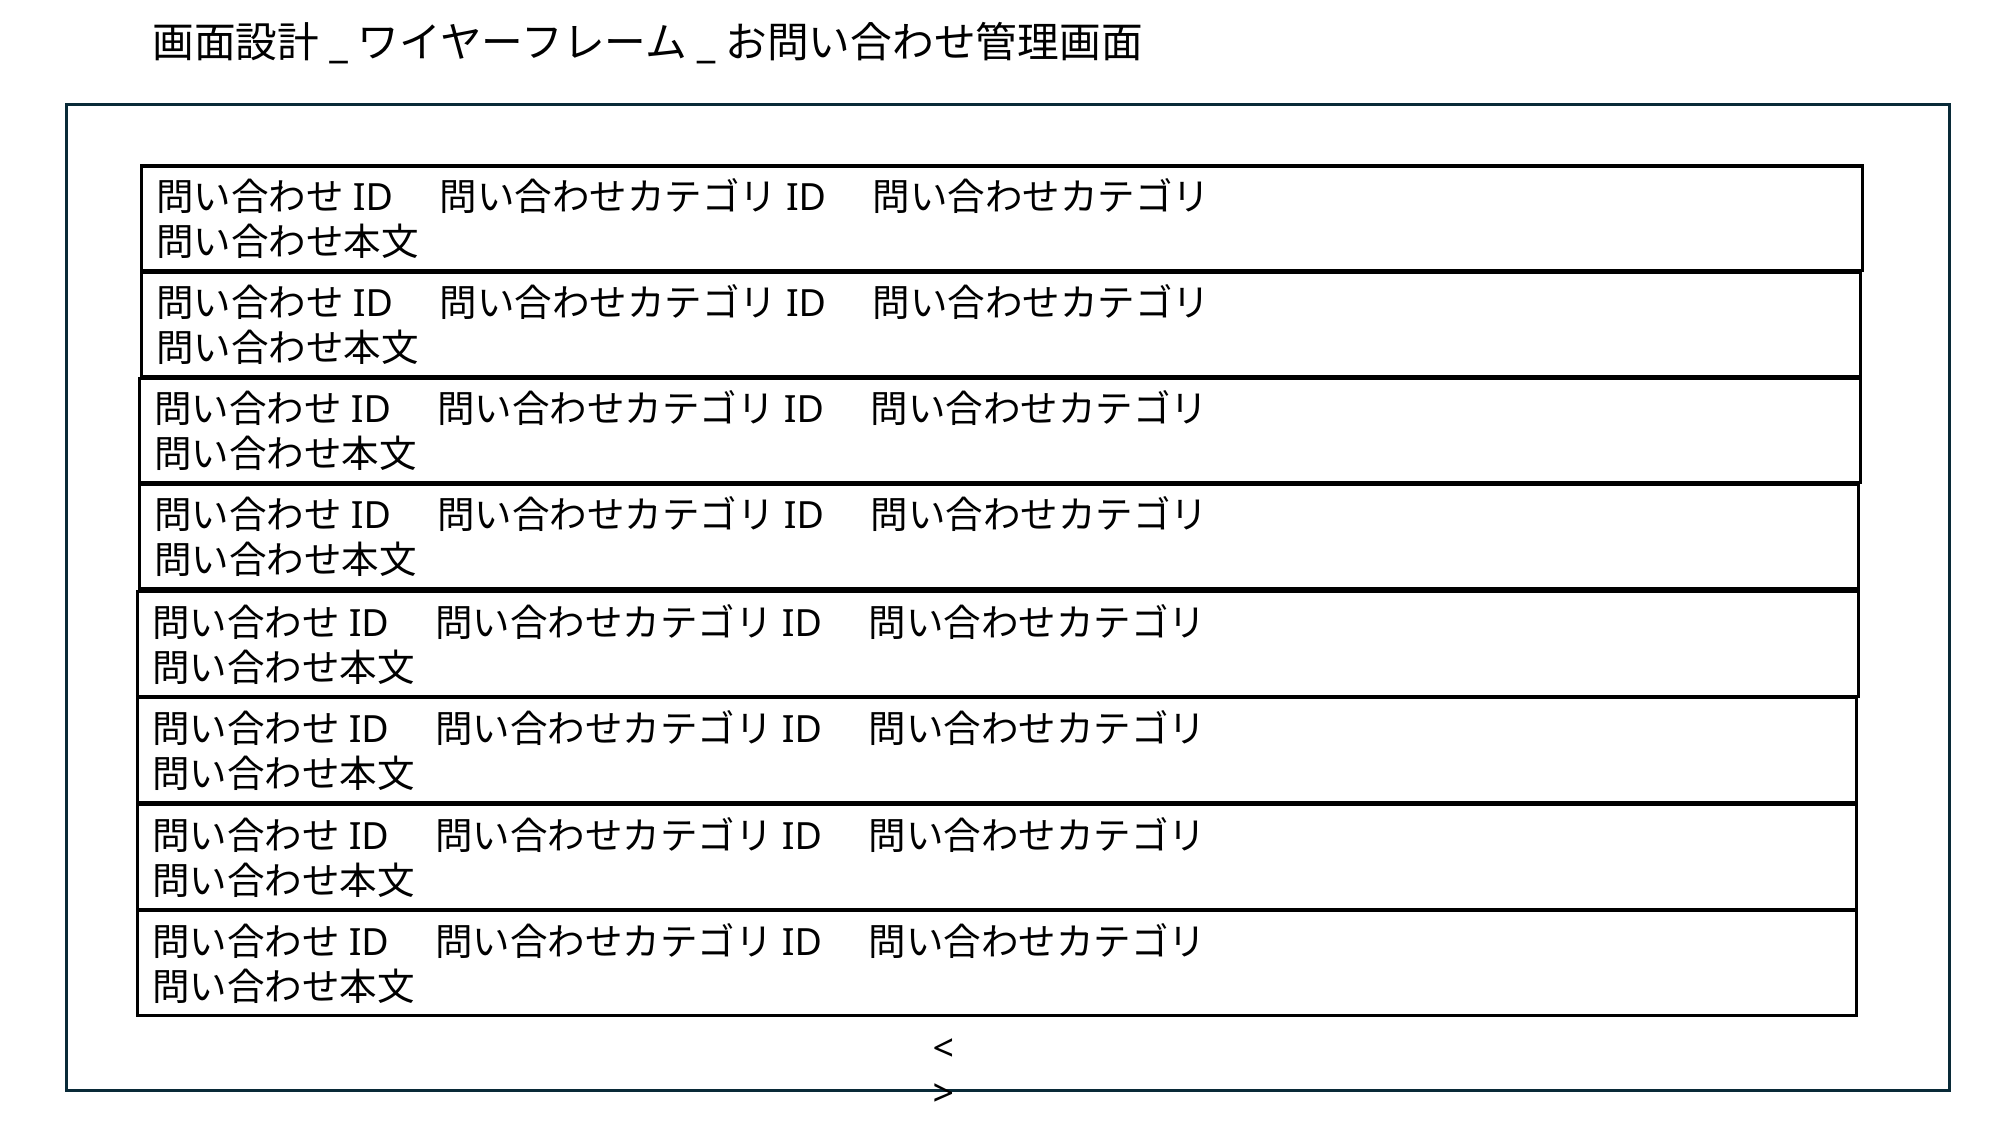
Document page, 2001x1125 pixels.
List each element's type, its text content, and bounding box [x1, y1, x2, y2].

text_box [65, 103, 1951, 1092]
text_box 問い合わせID 問い合わせカテゴリID 問い合わせカテゴリ 問い合わせ本文 [138, 483, 1860, 590]
text_box 問い合わせID 問い合わせカテゴリID 問い合わせカテゴリ 問い合わせ本文 [136, 696, 1858, 803]
text_box 問い合わせID 問い合わせカテゴリID 問い合わせカテゴリ 問い合わせ本文 [136, 911, 1858, 1017]
title 画面設計_ワイヤーフレーム_お問い合わせ管理画面 [137, 33, 1161, 55]
text_box 問い合わせID 問い合わせカテゴリID 問い合わせカテゴリ 問い合わせ本文 [140, 270, 1862, 377]
text_box 問い合わせID 問い合わせカテゴリID 問い合わせカテゴリ 問い合わせ本文 [138, 377, 1862, 484]
text_box 問い合わせID 問い合わせカテゴリID 問い合わせカテゴリ 問い合わせ本文 [136, 590, 1860, 698]
text_box 問い合わせID 問い合わせカテゴリID 問い合わせカテゴリ 問い合わせ本文 [140, 164, 1864, 272]
text_box 問い合わせID 問い合わせカテゴリID 問い合わせカテゴリ 問い合わせ本文 [136, 803, 1858, 911]
text_box < > [917, 1017, 1083, 1122]
